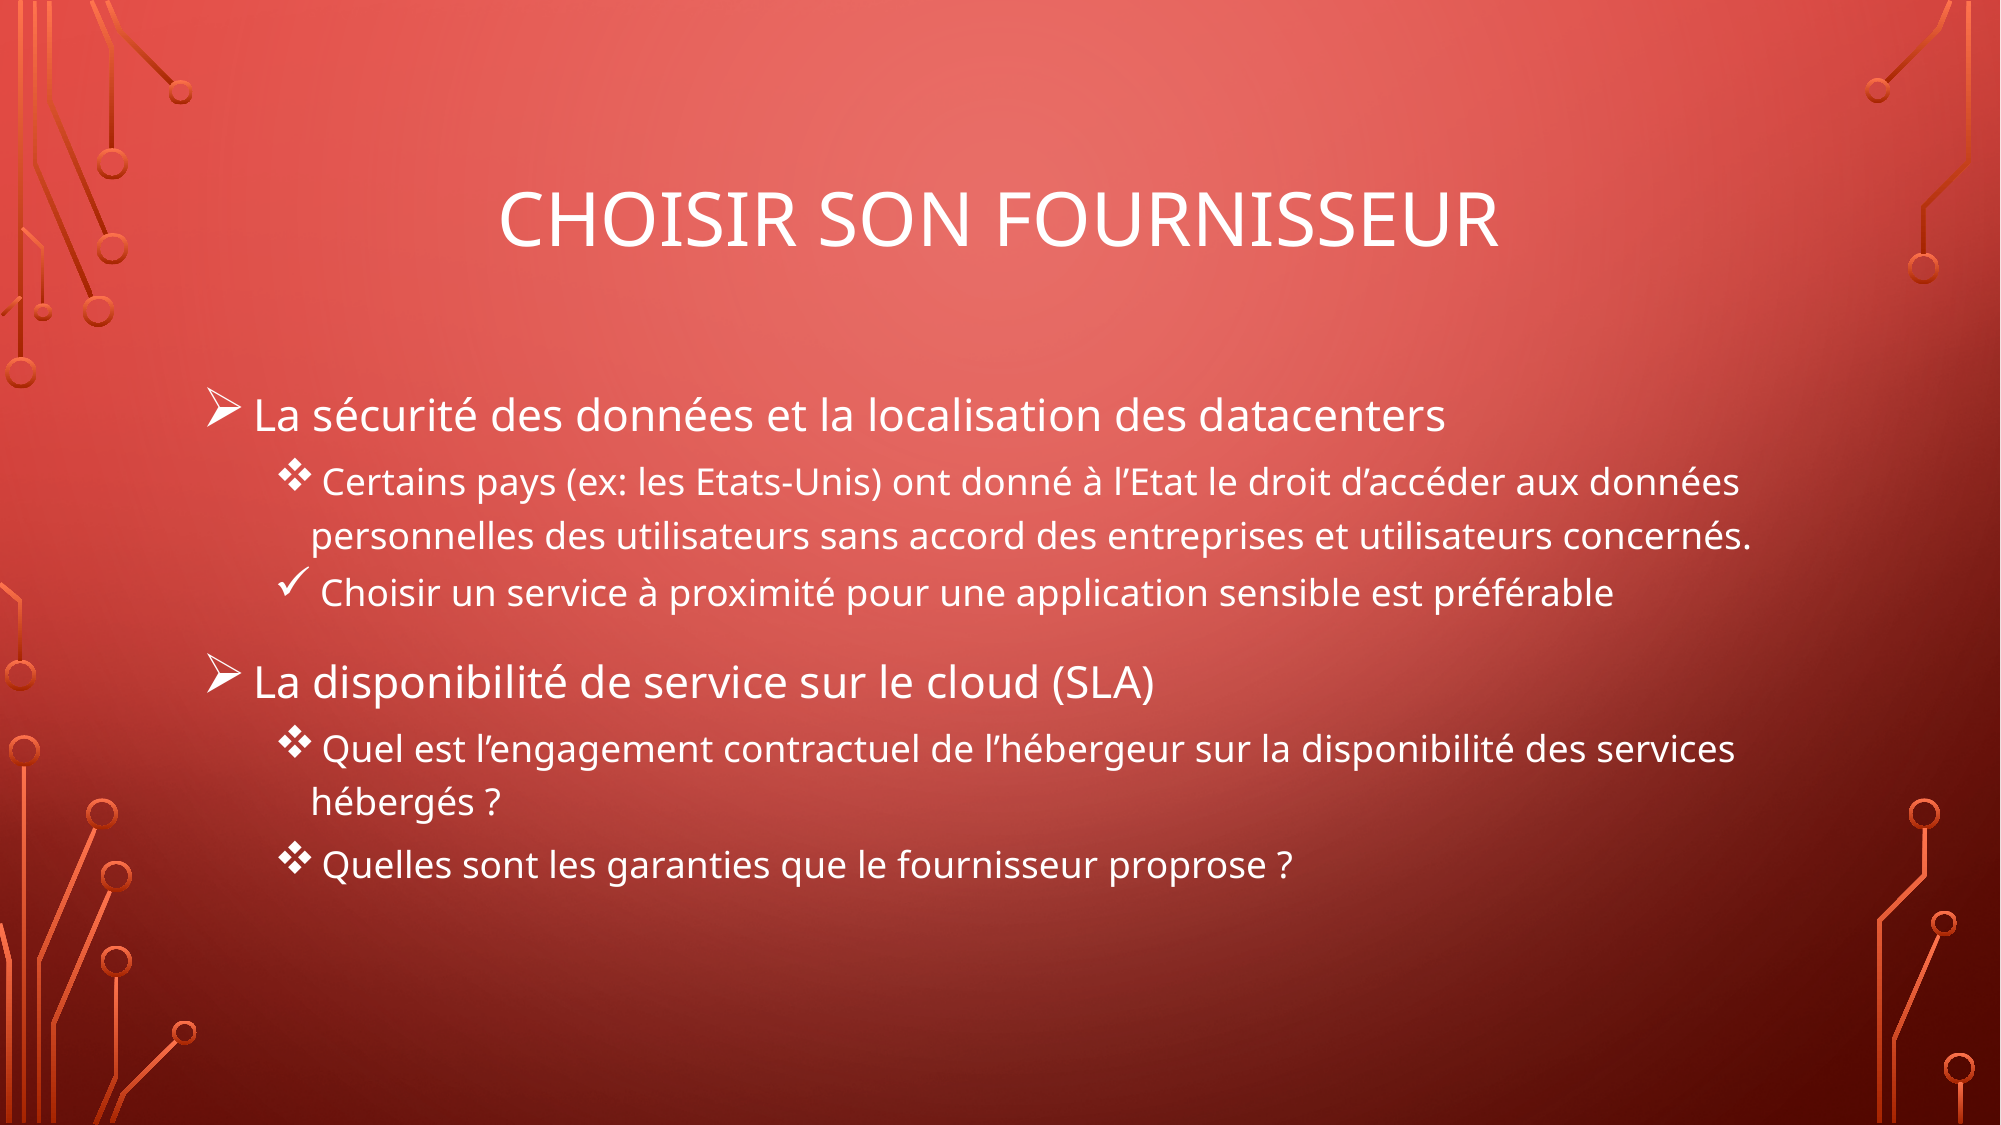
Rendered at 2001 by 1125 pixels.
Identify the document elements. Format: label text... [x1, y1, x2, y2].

title Choisir son fournisseur [187, 101, 1813, 344]
list La sécurité des données et la localisation des datacenters Certains pays (ex: les Etats-Unis) ont donné à l’Etat le droit d’accéder aux données personnelles des utilisateurs sans accord des entreprises et utilisateurs concernés. Choisir un service à proximité pour une application sensible est préférable La disponibilité de service sur le cloud (SLA) Quel est l’engagement contractuel de l’hébergeur sur la disponibilité des services hébergés ? Quelles sont les garanties que le fournisseur proprose ? [187, 369, 1813, 950]
